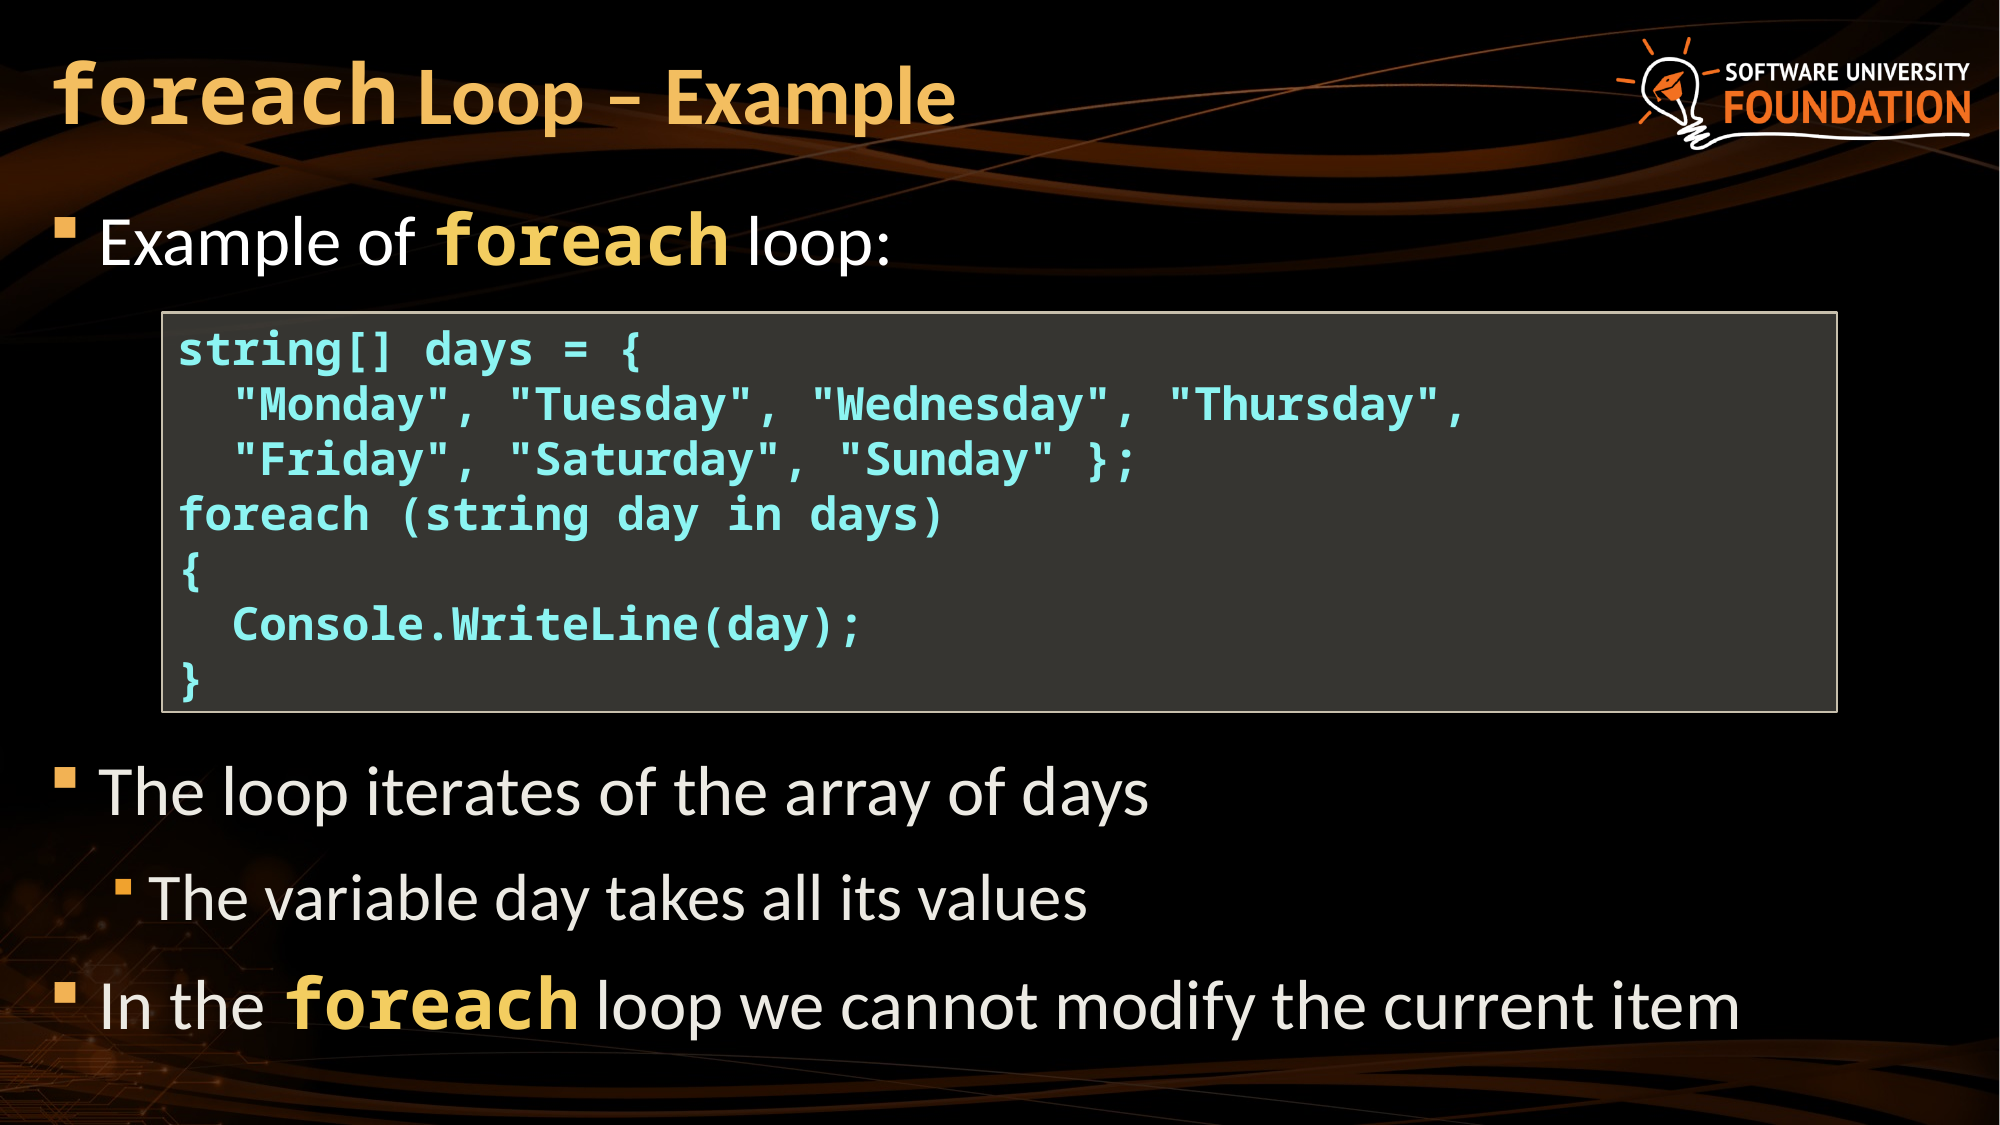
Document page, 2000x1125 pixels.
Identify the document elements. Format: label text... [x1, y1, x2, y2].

list Example of foreach loop: The loop iterates of the array of days The variable day takes all its values In the foreach loop we cannot modify the current item [31, 188, 1968, 1103]
picture [0, 0, 2000, 1125]
text_box string[] days = { "Monday", "Tuesday", "Wednesday", "Thursday", "Friday", "Saturday", "Sunday" }; foreach (string day in days) { Console.WriteLine(day); } [162, 312, 1838, 713]
title foreach Loop – Example [30, 6, 1602, 189]
